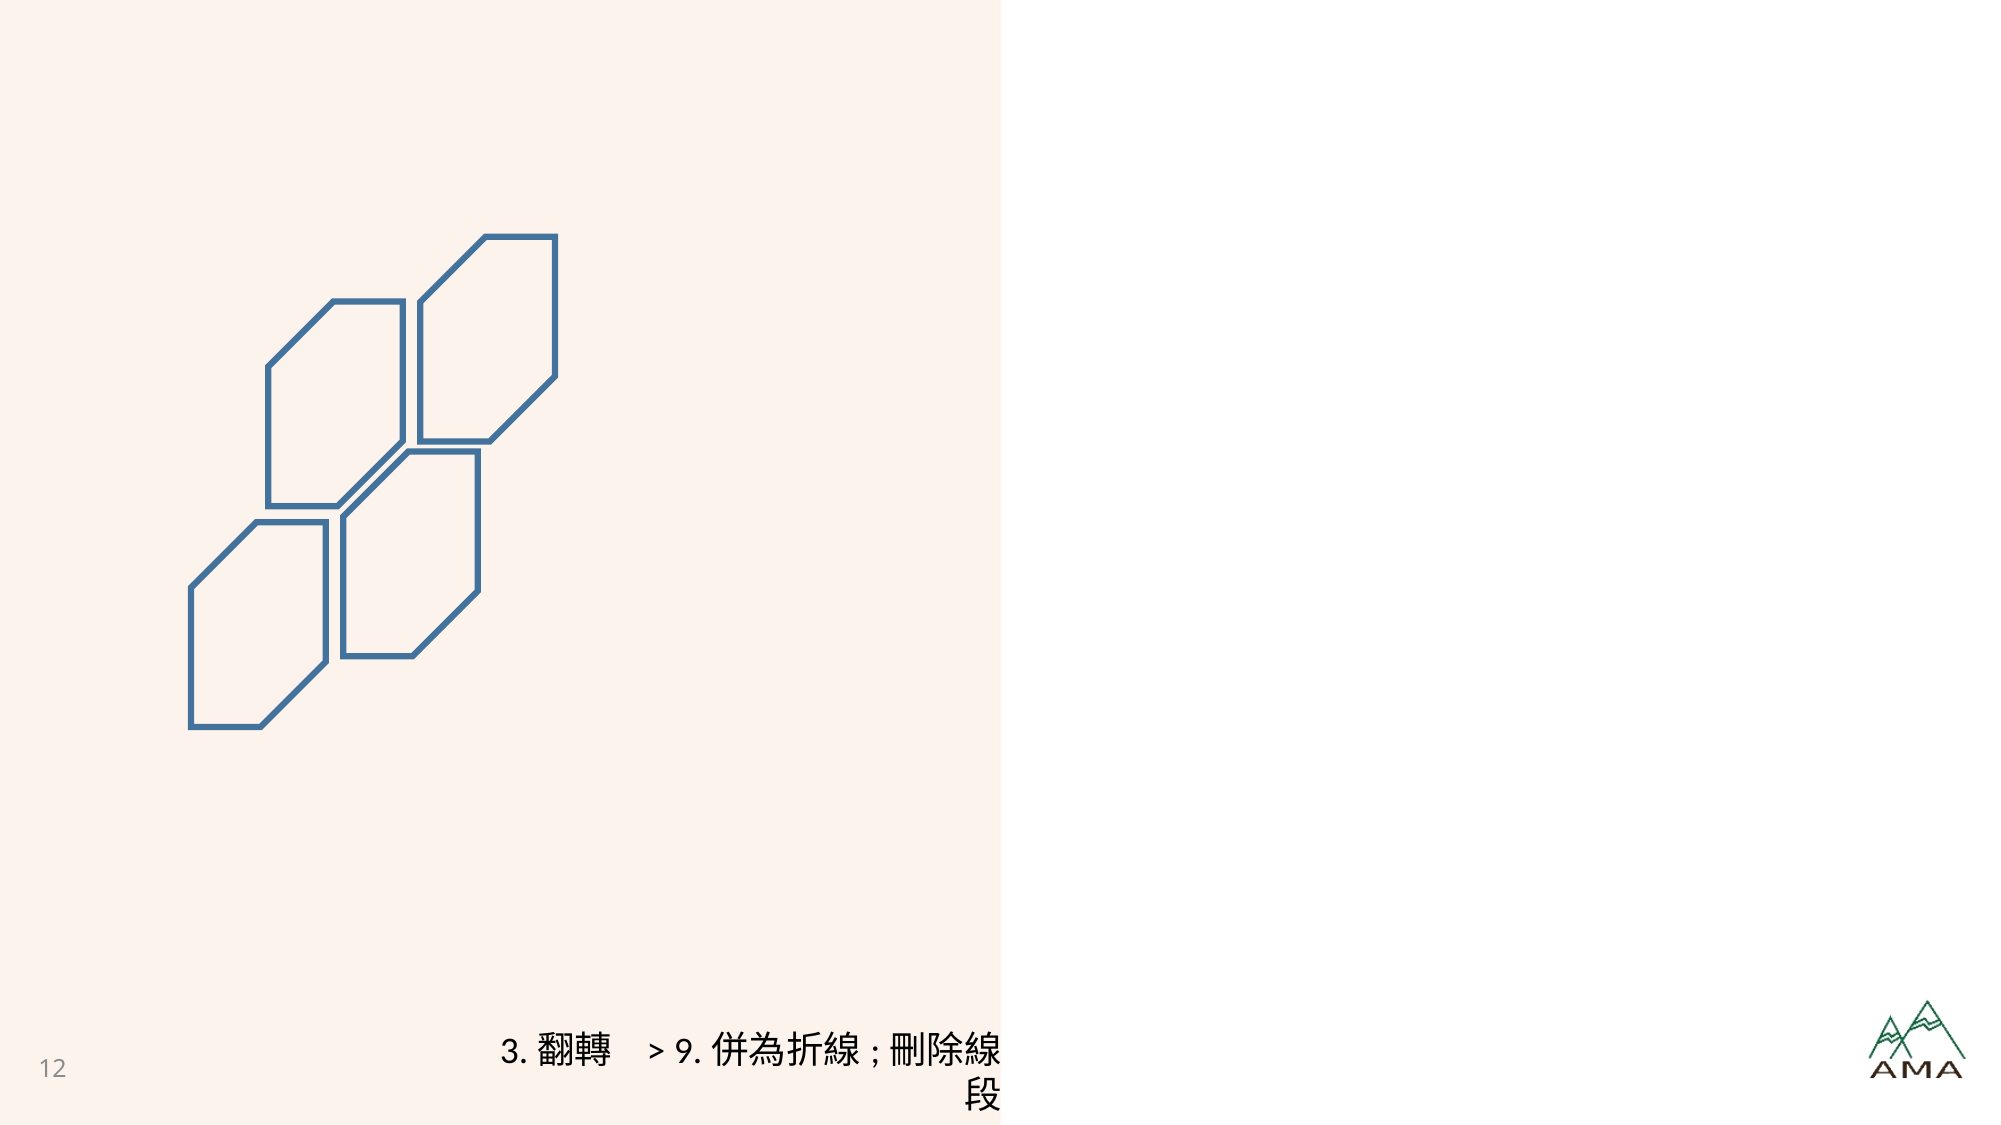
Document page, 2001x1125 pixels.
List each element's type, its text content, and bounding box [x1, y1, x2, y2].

slide_number 12 [23, 1039, 124, 1099]
text_box 3.翻轉 > 9.併為折線;刪除線段 [443, 1036, 1021, 1105]
text_box [342, 450, 479, 658]
text_box [190, 521, 327, 729]
picture [1857, 987, 1974, 1092]
text_box [419, 235, 556, 443]
text_box [267, 300, 404, 508]
